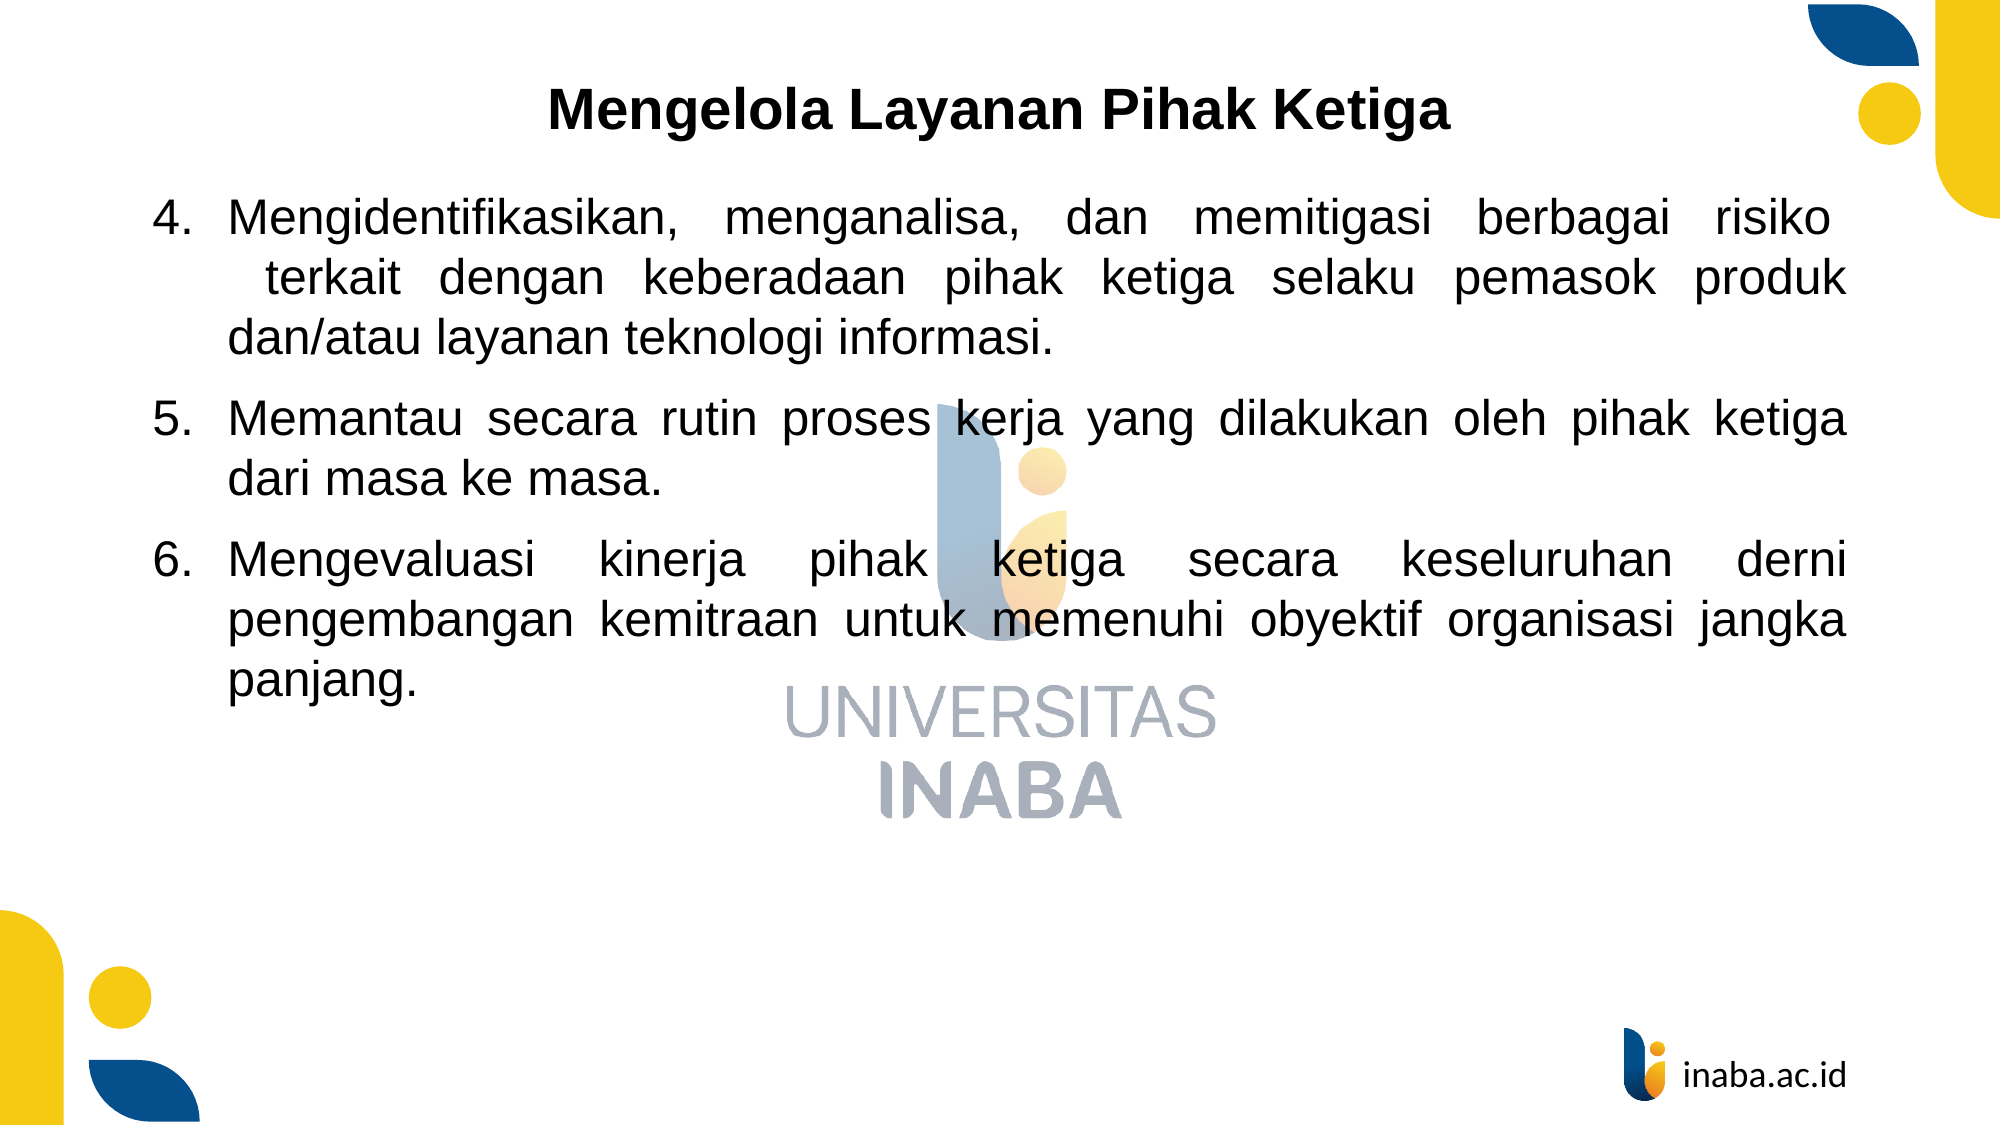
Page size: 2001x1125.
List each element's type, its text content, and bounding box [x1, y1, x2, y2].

list Mengidentifikasikan, menganalisa, dan memitigasi berbagai risiko terkait dengan keberadaan pihak ketiga selaku pemasok produk dan/atau layanan teknologi informasi. Memantau secara rutin proses kerja yang dilakukan oleh pihak ketiga dari masa ke masa. Mengevaluasi kinerja pihak ketiga secara keseluruhan derni pengembangan kemitraan untuk memenuhi obyektif organisasi jangka panjang. [137, 176, 1863, 1014]
title Mengelola Layanan Pihak Ketiga [137, 59, 1863, 163]
picture [1624, 1028, 1665, 1101]
